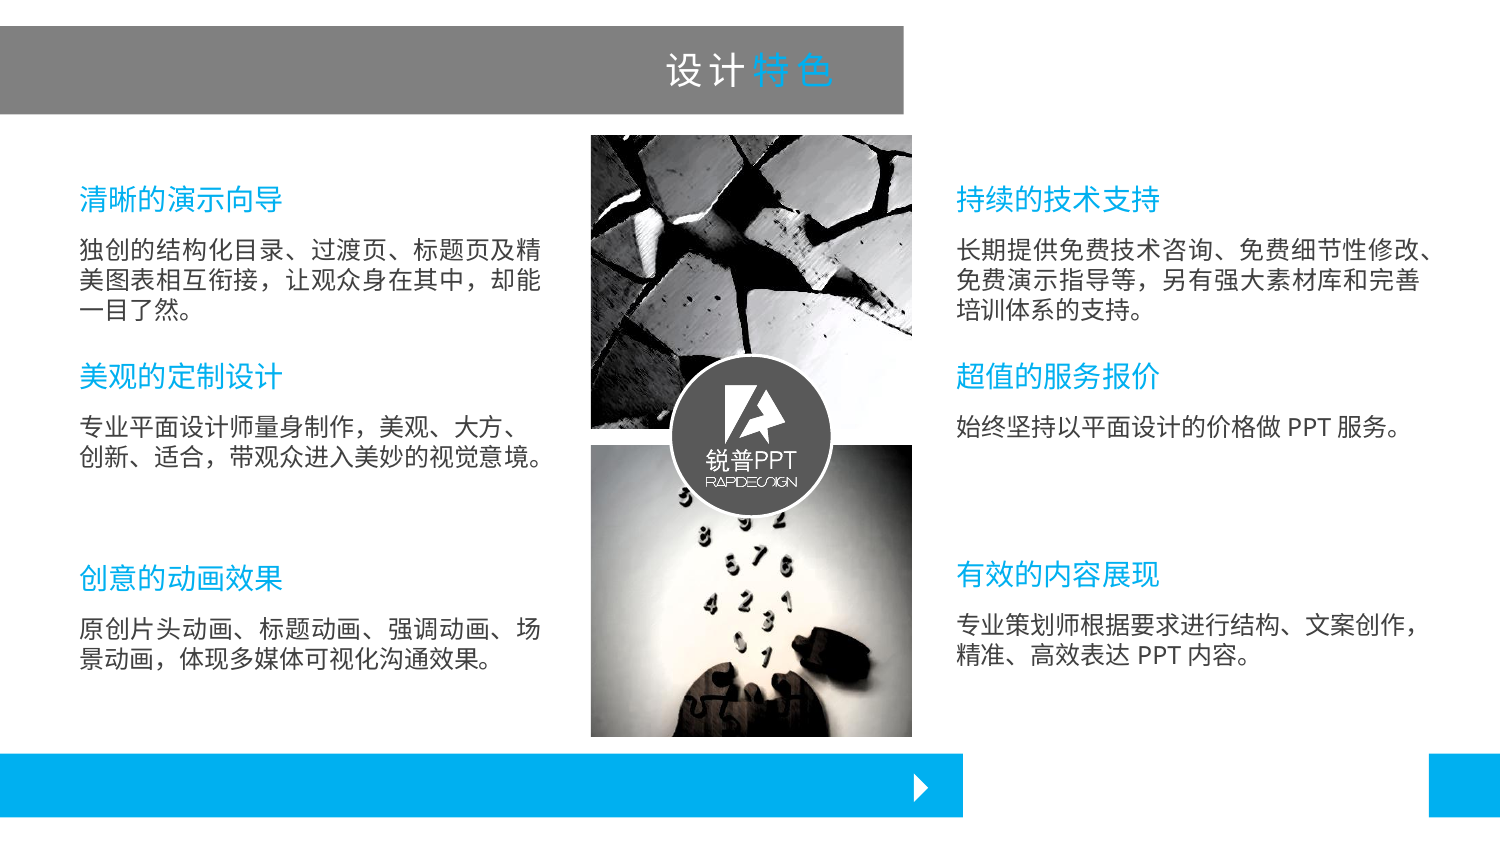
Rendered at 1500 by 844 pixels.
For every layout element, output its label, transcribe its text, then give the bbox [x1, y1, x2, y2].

text_box 专业策划师根据要求进行结构、文案创作，精准、高效表达PPT内容。 [941, 601, 1437, 677]
text_box 清晰的演示向导 [64, 173, 475, 224]
text_box 长期提供免费技术咨询、免费细节性修改、免费演示指导等，另有强大素材库和完善培训体系的支持。 [941, 227, 1437, 332]
picture [590, 135, 913, 429]
text_box 设计特色 [570, 40, 929, 100]
picture [590, 445, 913, 737]
text_box [0, 24, 906, 116]
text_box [670, 354, 833, 518]
text_box 有效的内容展现 [941, 548, 1351, 599]
text_box 独创的结构化目录、过渡页、标题页及精美图表相互衔接，让观众身在其中，却能一目了然。 [64, 227, 557, 332]
text_box 持续的技术支持 [941, 173, 1351, 224]
text_box 原创片头动画、标题动画、强调动画、场景动画，体现多媒体可视化沟通效果。 [64, 605, 557, 681]
text_box 始终坚持以平面设计的价格做PPT服务。 [941, 404, 1447, 450]
text_box 创意的动画效果 [64, 552, 475, 603]
text_box 专业平面设计师量身制作，美观、大方、创新、适合，带观众进入美妙的视觉意境。 [64, 404, 557, 479]
text_box 美观的定制设计 [64, 350, 475, 401]
text_box 超值的服务报价 [941, 350, 1351, 401]
